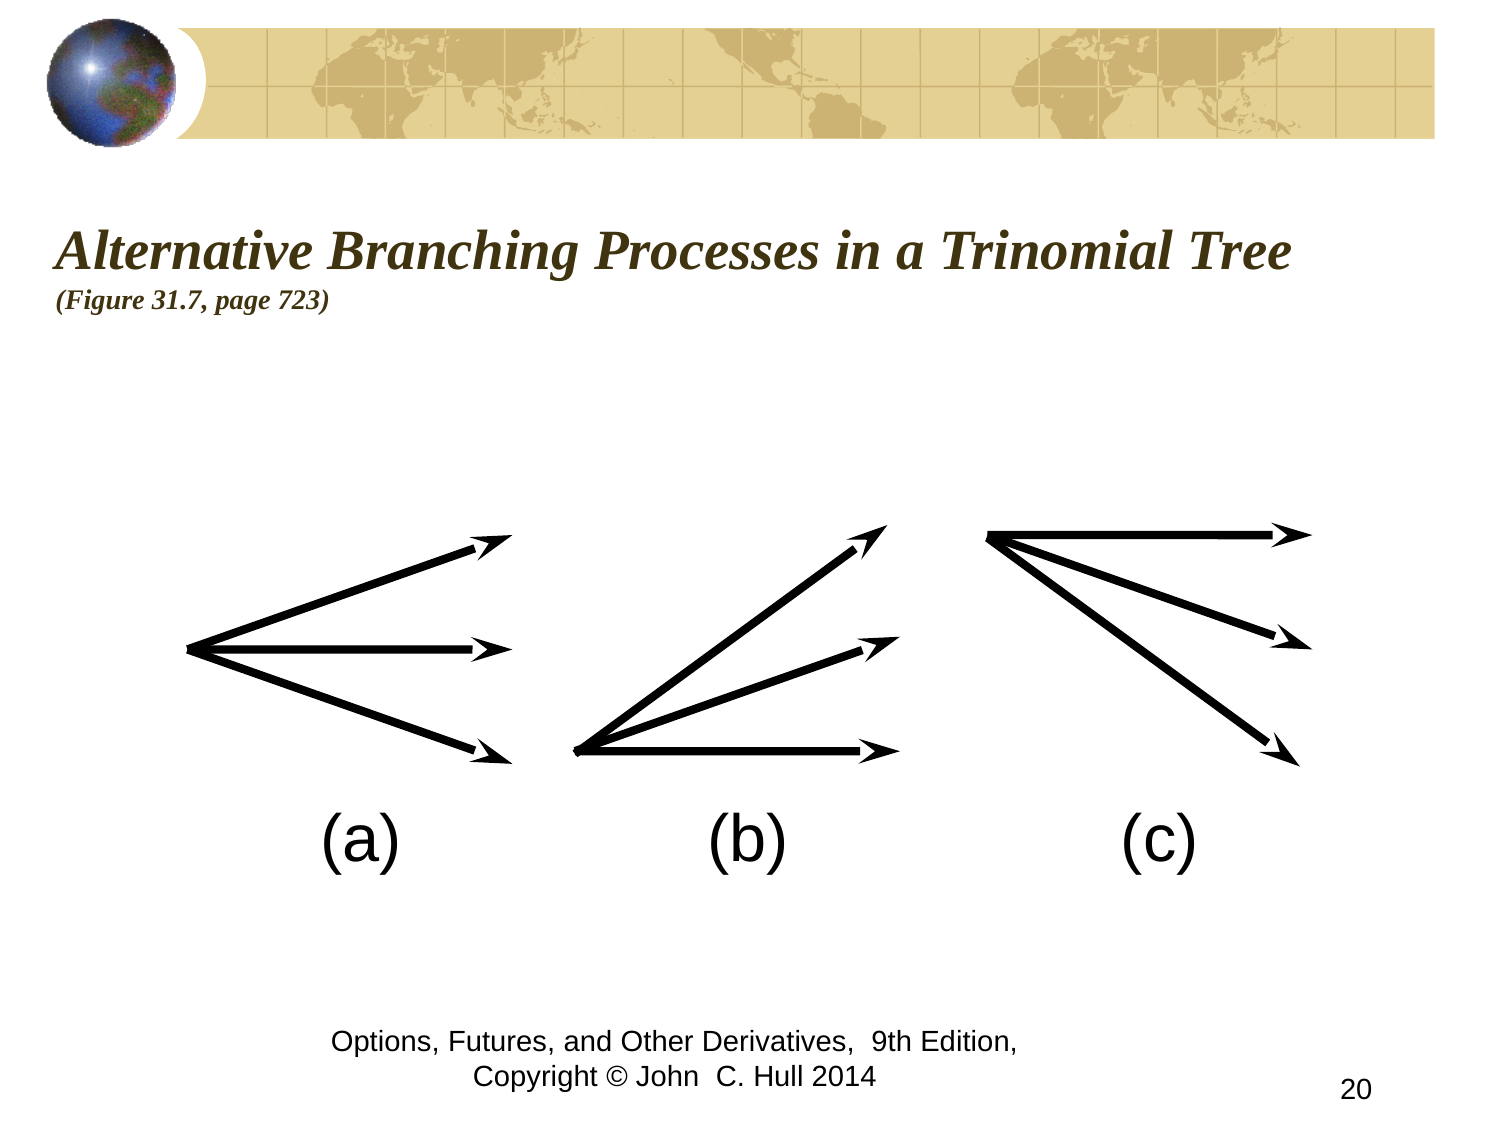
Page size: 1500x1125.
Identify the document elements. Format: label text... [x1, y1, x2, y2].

footer Options, Futures, and Other Derivatives, 9th Edition, Copyright © John C. Hull 2014 [262, 1024, 1088, 1101]
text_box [187, 524, 1313, 883]
picture [42, 14, 190, 151]
title Alternative Branching Processes in a Trinomial Tree (Figure 31.7, page 723) [40, 187, 1316, 341]
slide_number 20 [1074, 1037, 1388, 1113]
